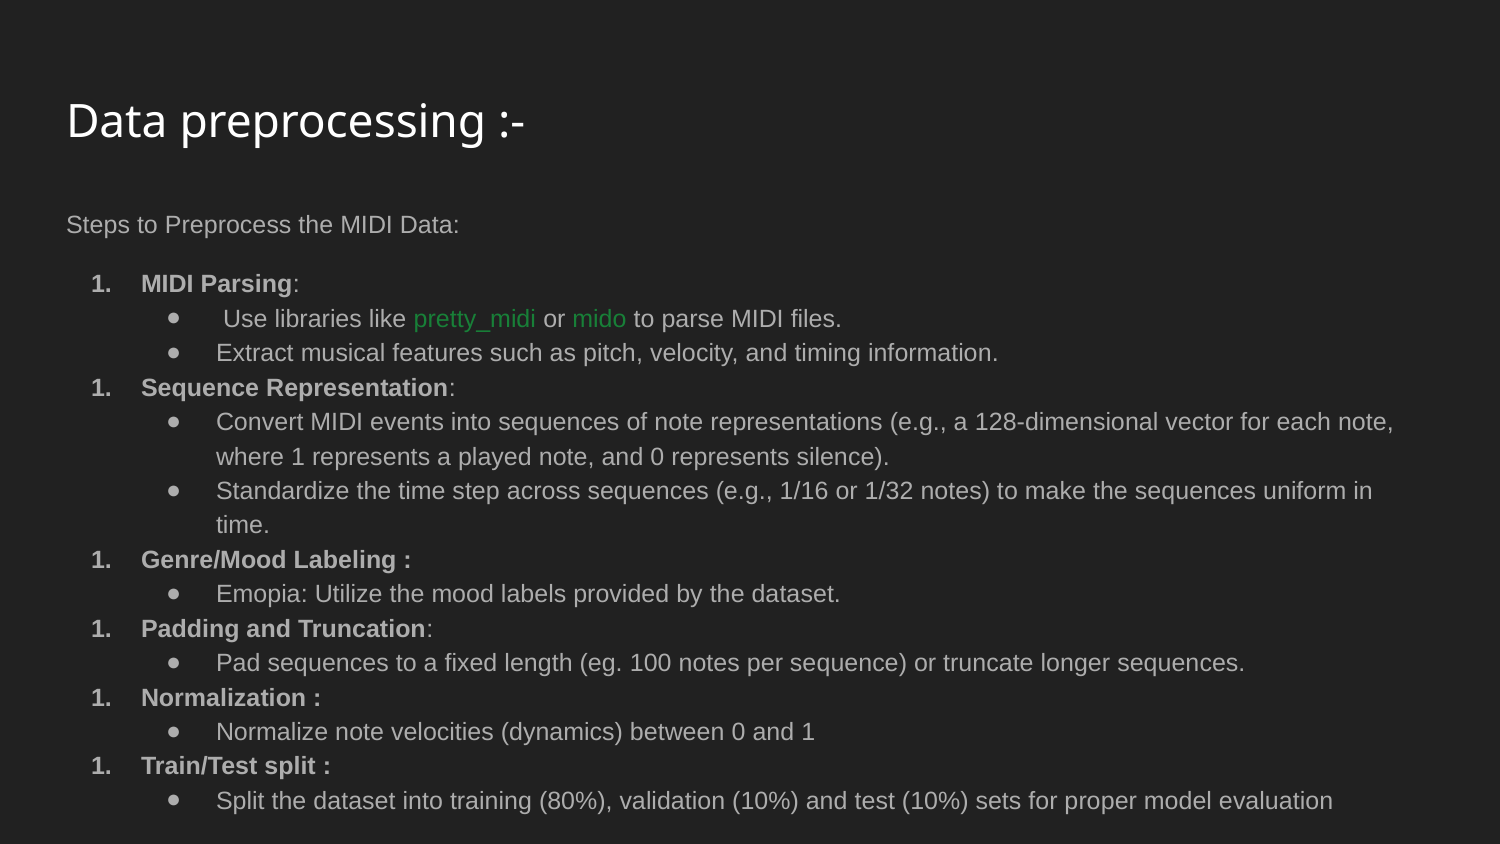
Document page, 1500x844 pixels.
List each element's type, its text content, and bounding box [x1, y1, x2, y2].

list Steps to Preprocess the MIDI Data: MIDI Parsing: Use libraries like pretty_midi or mido to parse MIDI files. Extract musical features such as pitch, velocity, and timing information. Sequence Representation: Convert MIDI events into sequences of note representations (e.g., a 128-dimensional vector for each note, where 1 represents a played note, and 0 represents silence). Standardize the time step across sequences (e.g., 1/16 or 1/32 notes) to make the sequences uniform in time. Genre/Mood Labeling : Emopia: Utilize the mood labels provided by the dataset. Padding and Truncation: Pad sequences to a fixed length (eg. 100 notes per sequence) or truncate longer sequences. Normalization : Normalize note velocities (dynamics) between 0 and 1 Train/Test split : Split the dataset into training (80%), validation (10%) and test (10%) sets for proper model evaluation [51, 189, 1449, 750]
title Data preprocessing :- [51, 72, 1449, 167]
